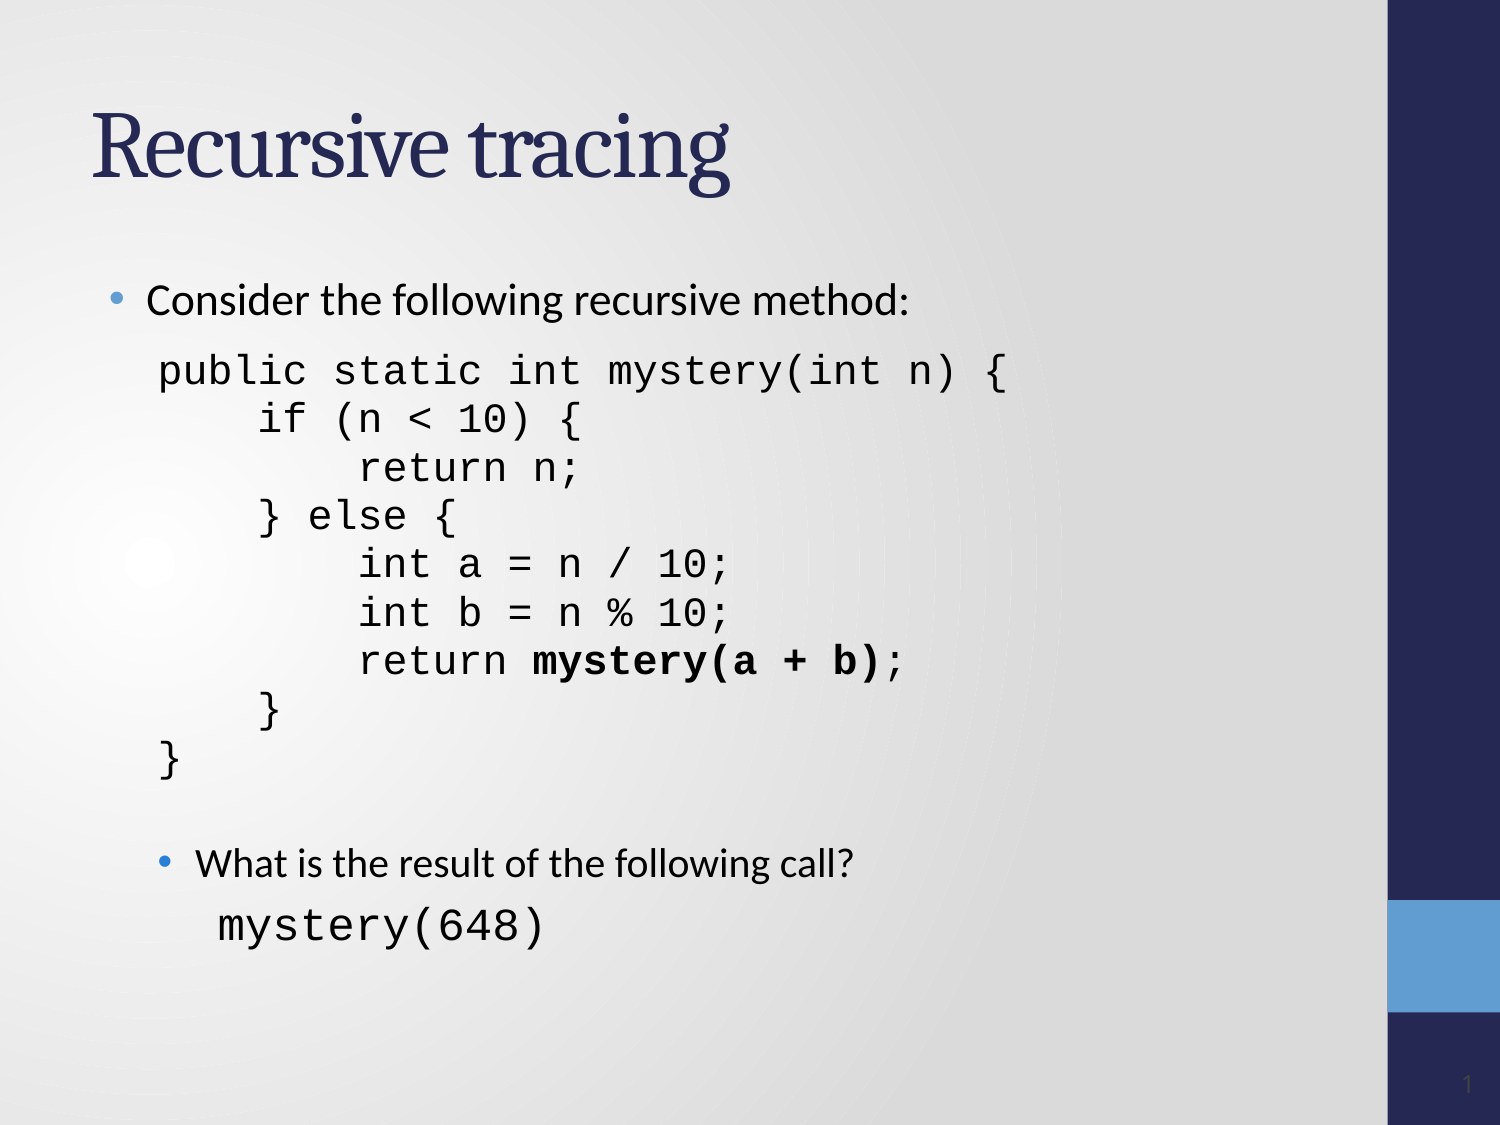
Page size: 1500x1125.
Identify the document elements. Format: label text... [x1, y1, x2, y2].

title Recursive tracing [75, 45, 1325, 233]
list Consider the following recursive method: public static int mystery(int n) { if (n < 10) { return n; } else { int a = n / 10; int b = n % 10; return mystery(a + b); } } What is the result of the following call? mystery(648) [75, 262, 1325, 1050]
